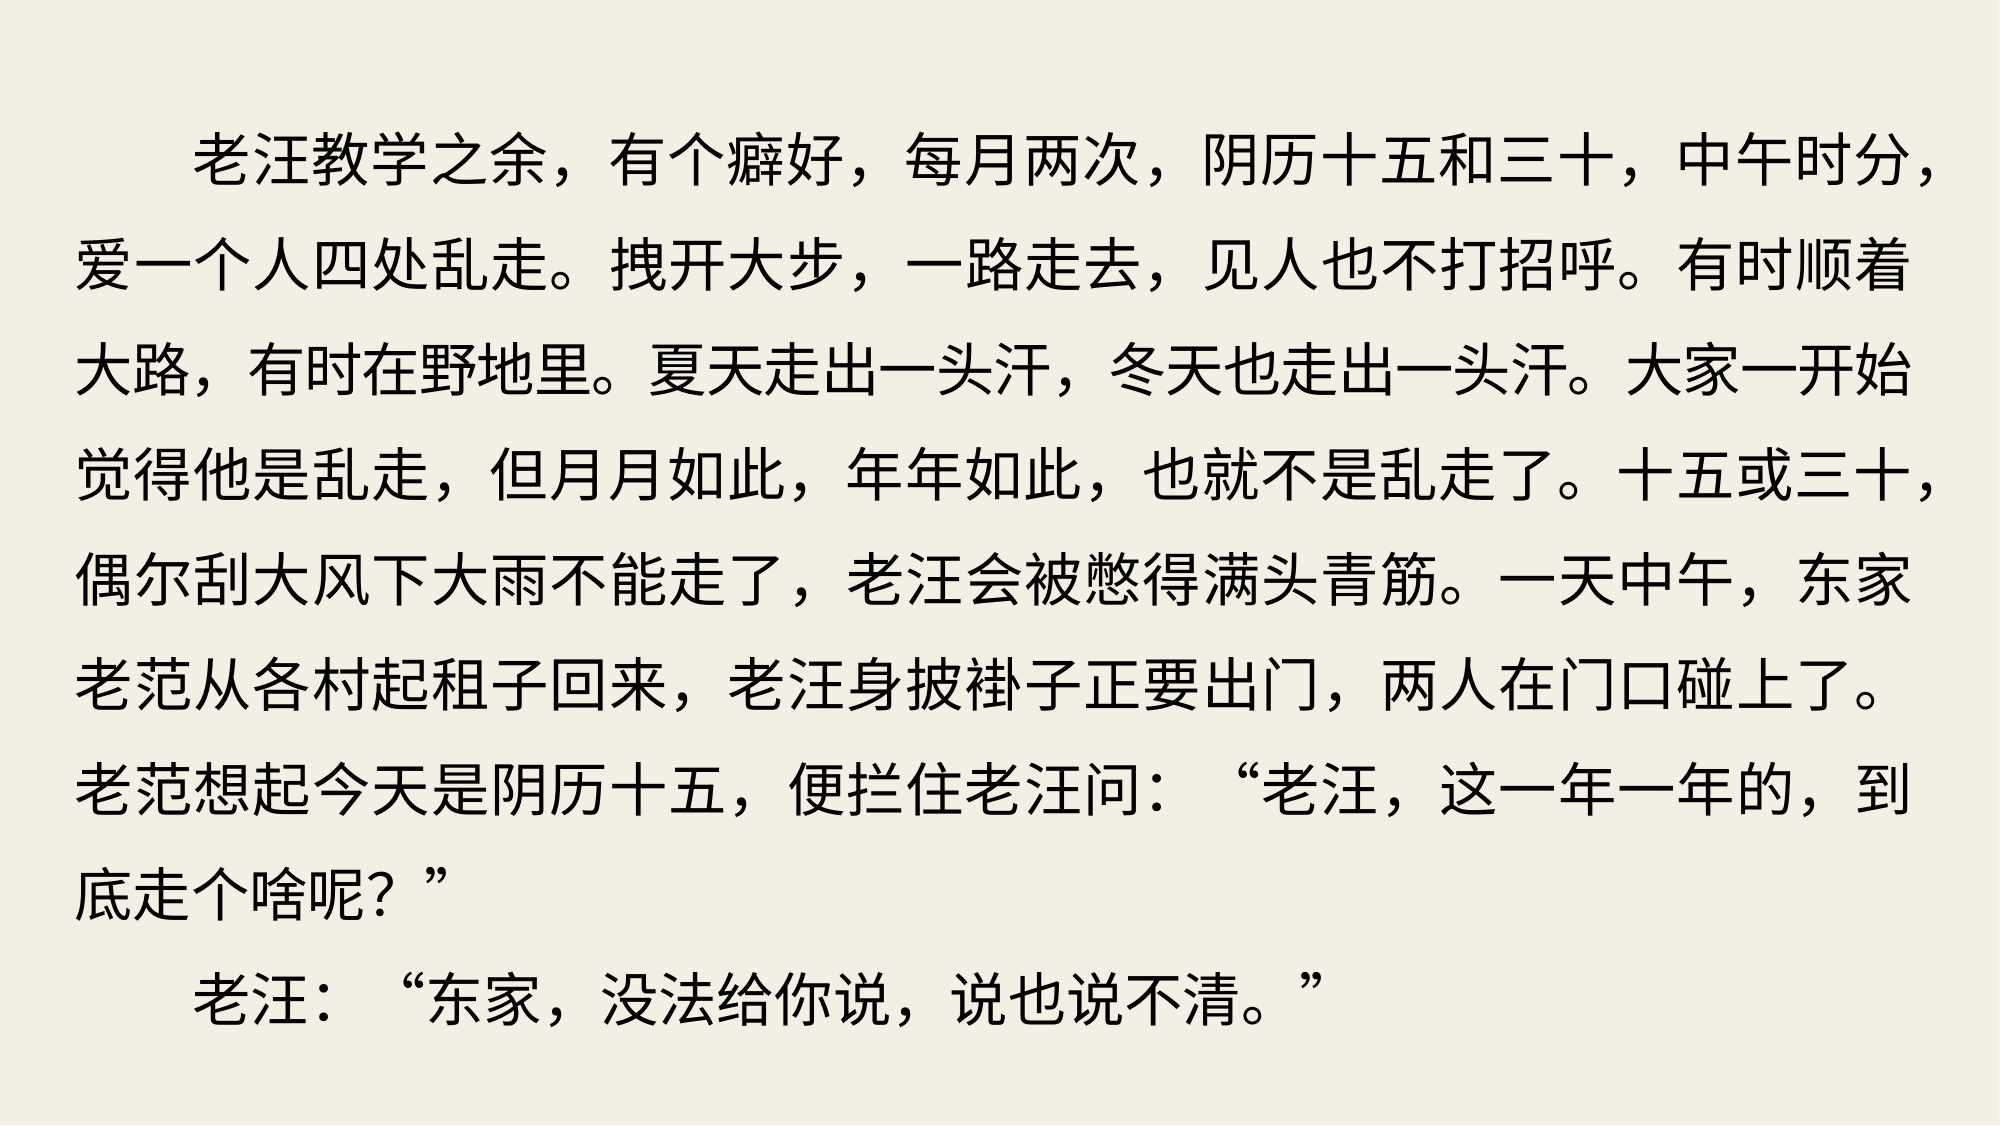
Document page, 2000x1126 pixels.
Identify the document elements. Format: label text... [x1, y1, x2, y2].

text_box 老汪教学之余，有个癖好，每月两次，阴历十五和三十，中午时分，爱一个人四处乱走。拽开大步，一路走去，见人也不打招呼。有时顺着大路，有时在野地里。夏天走出一头汗，冬天也走出一头汗。大家一开始觉得他是乱走，但月月如此，年年如此，也就不是乱走了。十五或三十，偶尔刮大风下大雨不能走了，老汪会被憋得满头青筋。一天中午，东家老范从各村起租子回来，老汪身披褂子正要出门，两人在门口碰上了。老范想起今天是阴历十五，便拦住老汪问：“老汪，这一年一年的，到底走个啥呢？” 老汪：“东家，没法给你说，说也说不清。” [54, 78, 1933, 1043]
